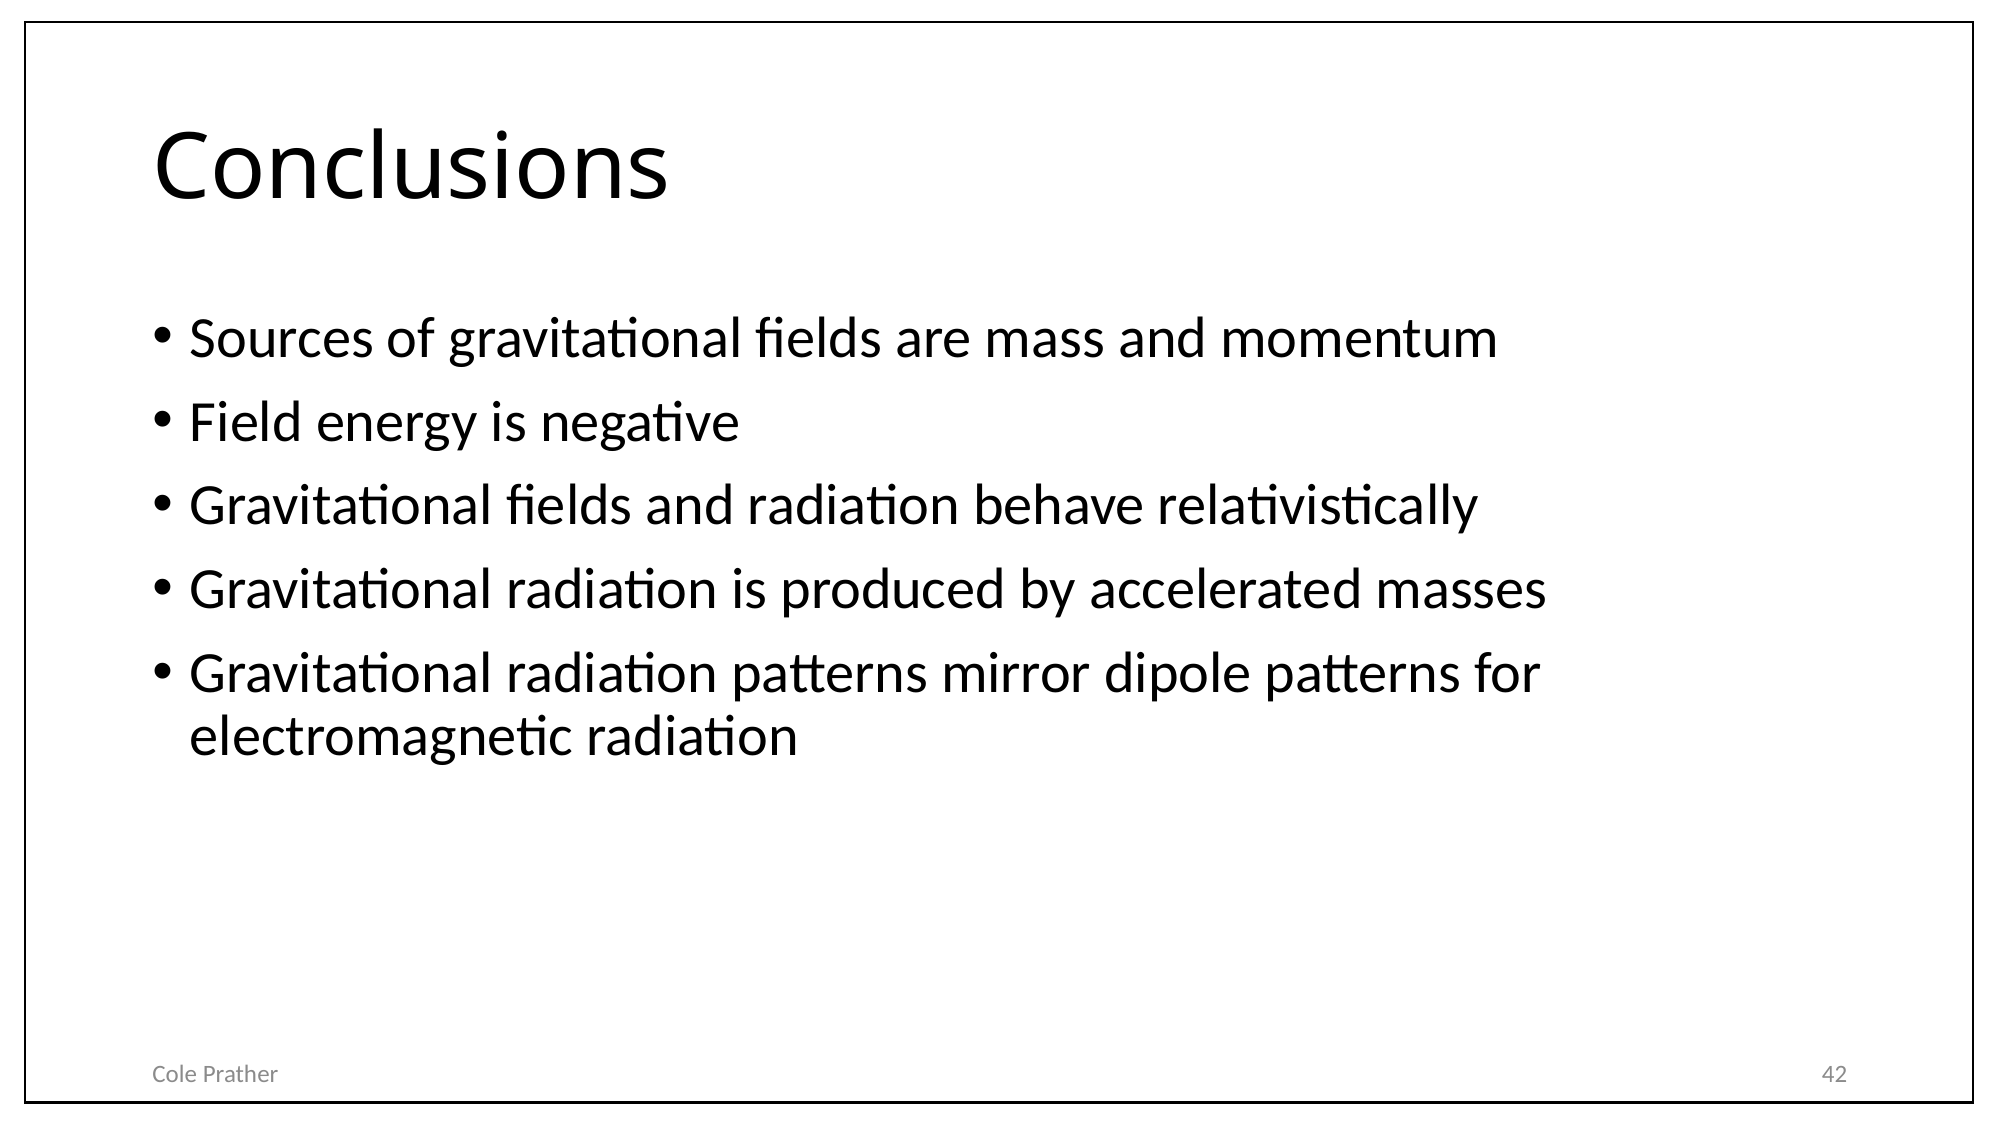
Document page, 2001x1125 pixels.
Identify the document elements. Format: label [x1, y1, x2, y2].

text_box [24, 21, 1974, 1104]
